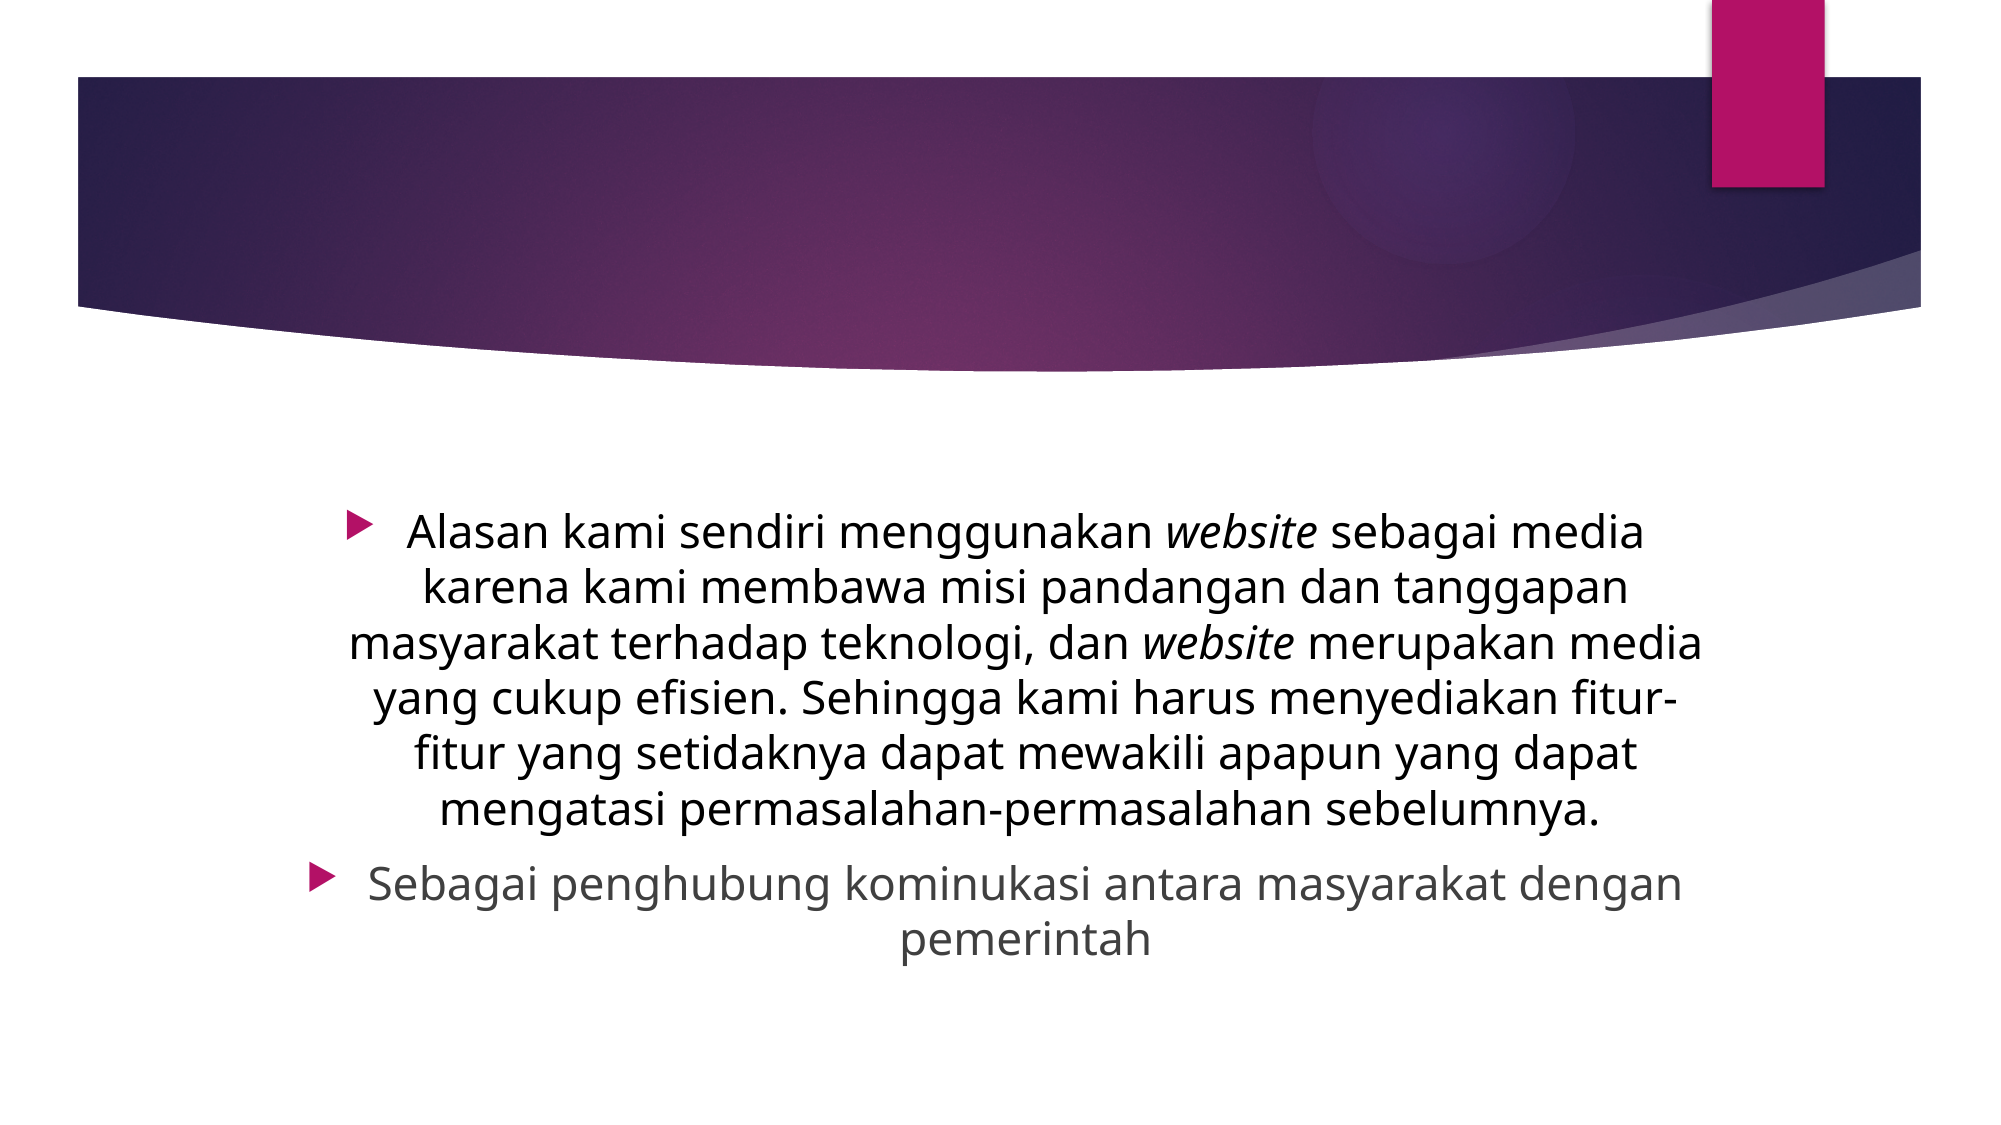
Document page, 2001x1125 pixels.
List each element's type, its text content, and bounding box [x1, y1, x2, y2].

list Alasan kami sendiri menggunakan website sebagai media karena kami membawa misi pandangan dan tanggapan masyarakat terhadap teknologi, dan website merupakan media yang cukup efisien. Sehingga kami harus menyediakan fitur-fitur yang setidaknya dapat mewakili apapun yang dapat mengatasi permasalahan-permasalahan sebelumnya. Sebagai penghubung kominukasi antara masyarakat dengan pemerintah [272, 419, 1721, 981]
